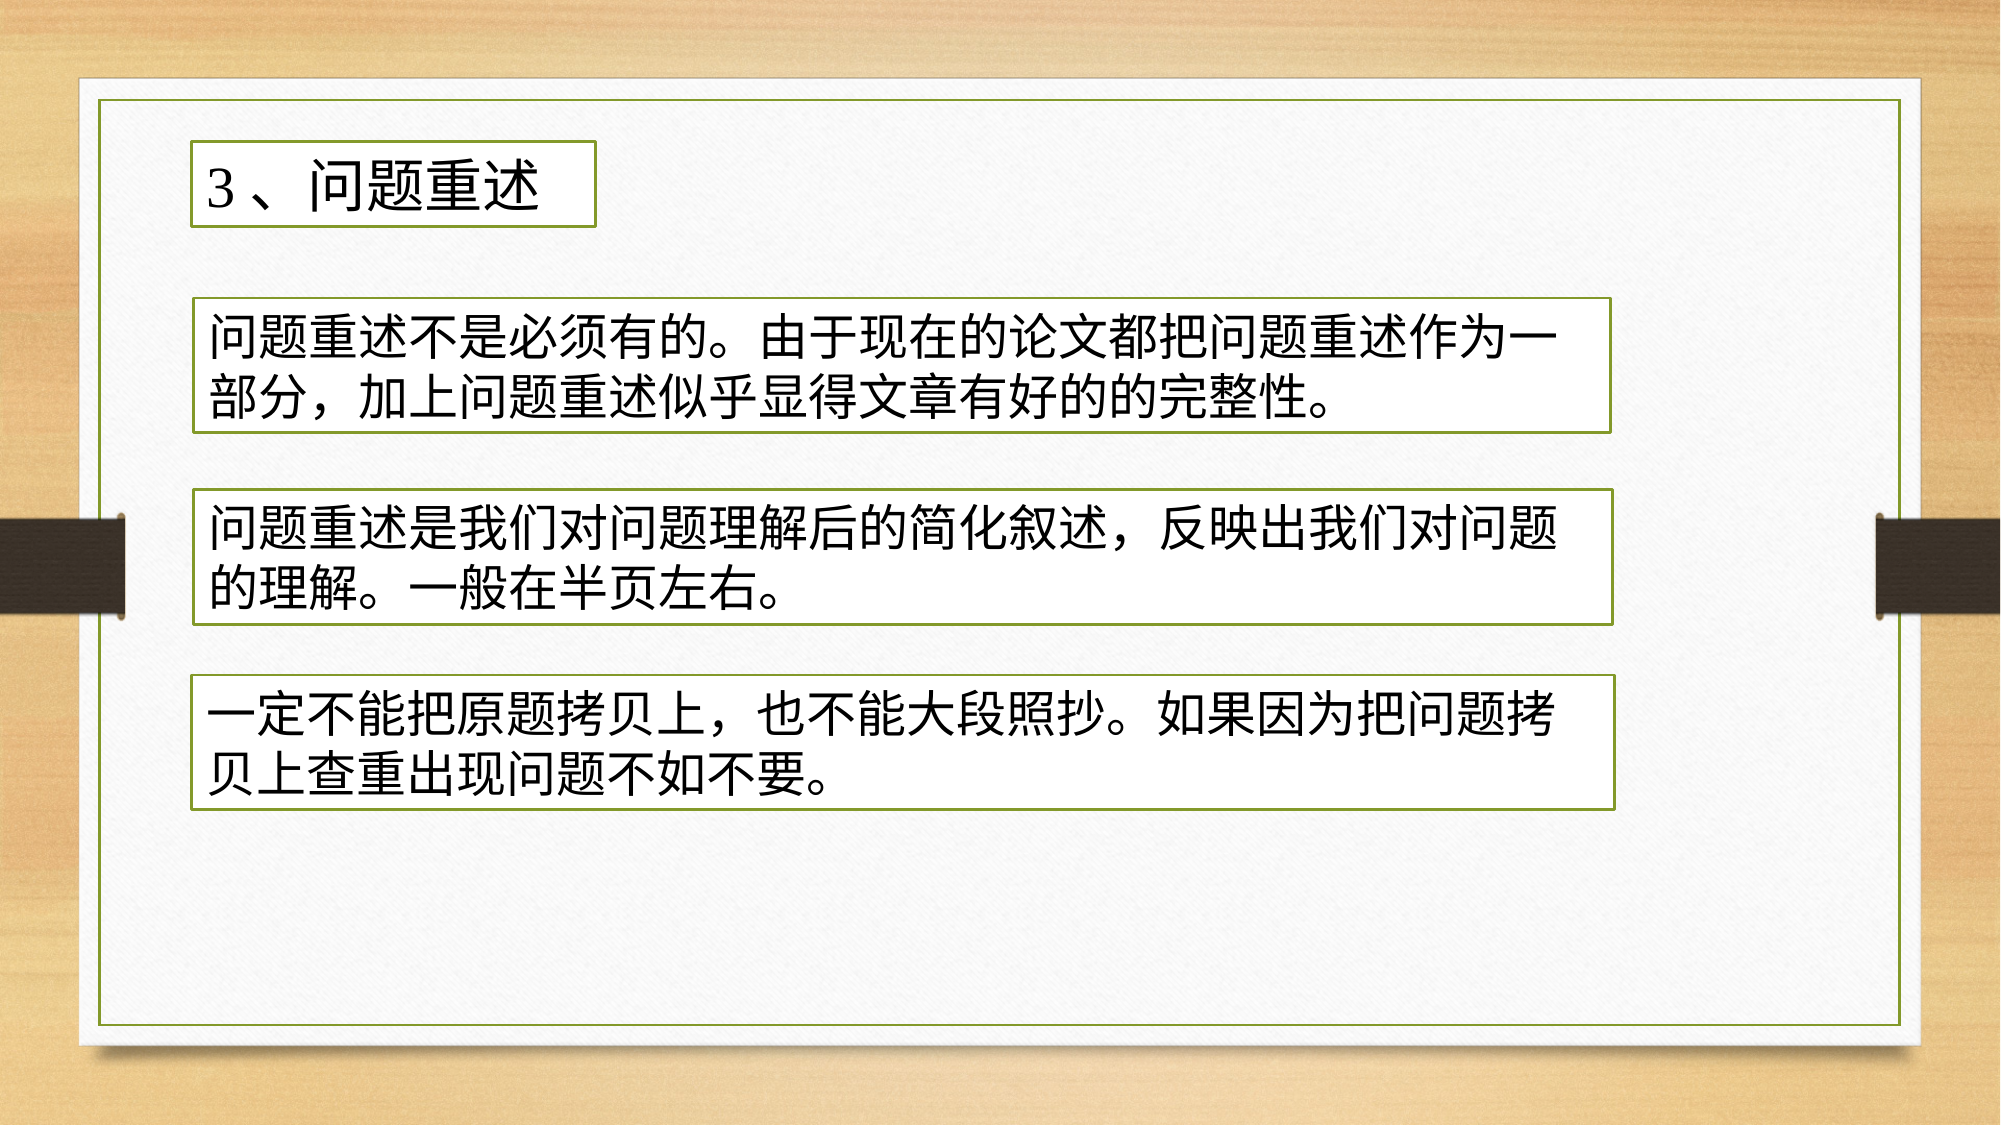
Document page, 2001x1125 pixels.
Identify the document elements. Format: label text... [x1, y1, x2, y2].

text_box 问题重述是我们对问题理解后的简化叙述，反映出我们对问题的理解。一般在半页左右。 [192, 488, 1614, 626]
text_box 3、问题重述 [190, 140, 597, 228]
picture [0, 0, 2001, 1125]
text_box 问题重述不是必须有的。由于现在的论文都把问题重述作为一部分，加上问题重述似乎显得文章有好的的完整性。 [192, 297, 1612, 434]
text_box 一定不能把原题拷贝上，也不能大段照抄。如果因为把问题拷贝上查重出现问题不如不要。 [190, 674, 1616, 811]
